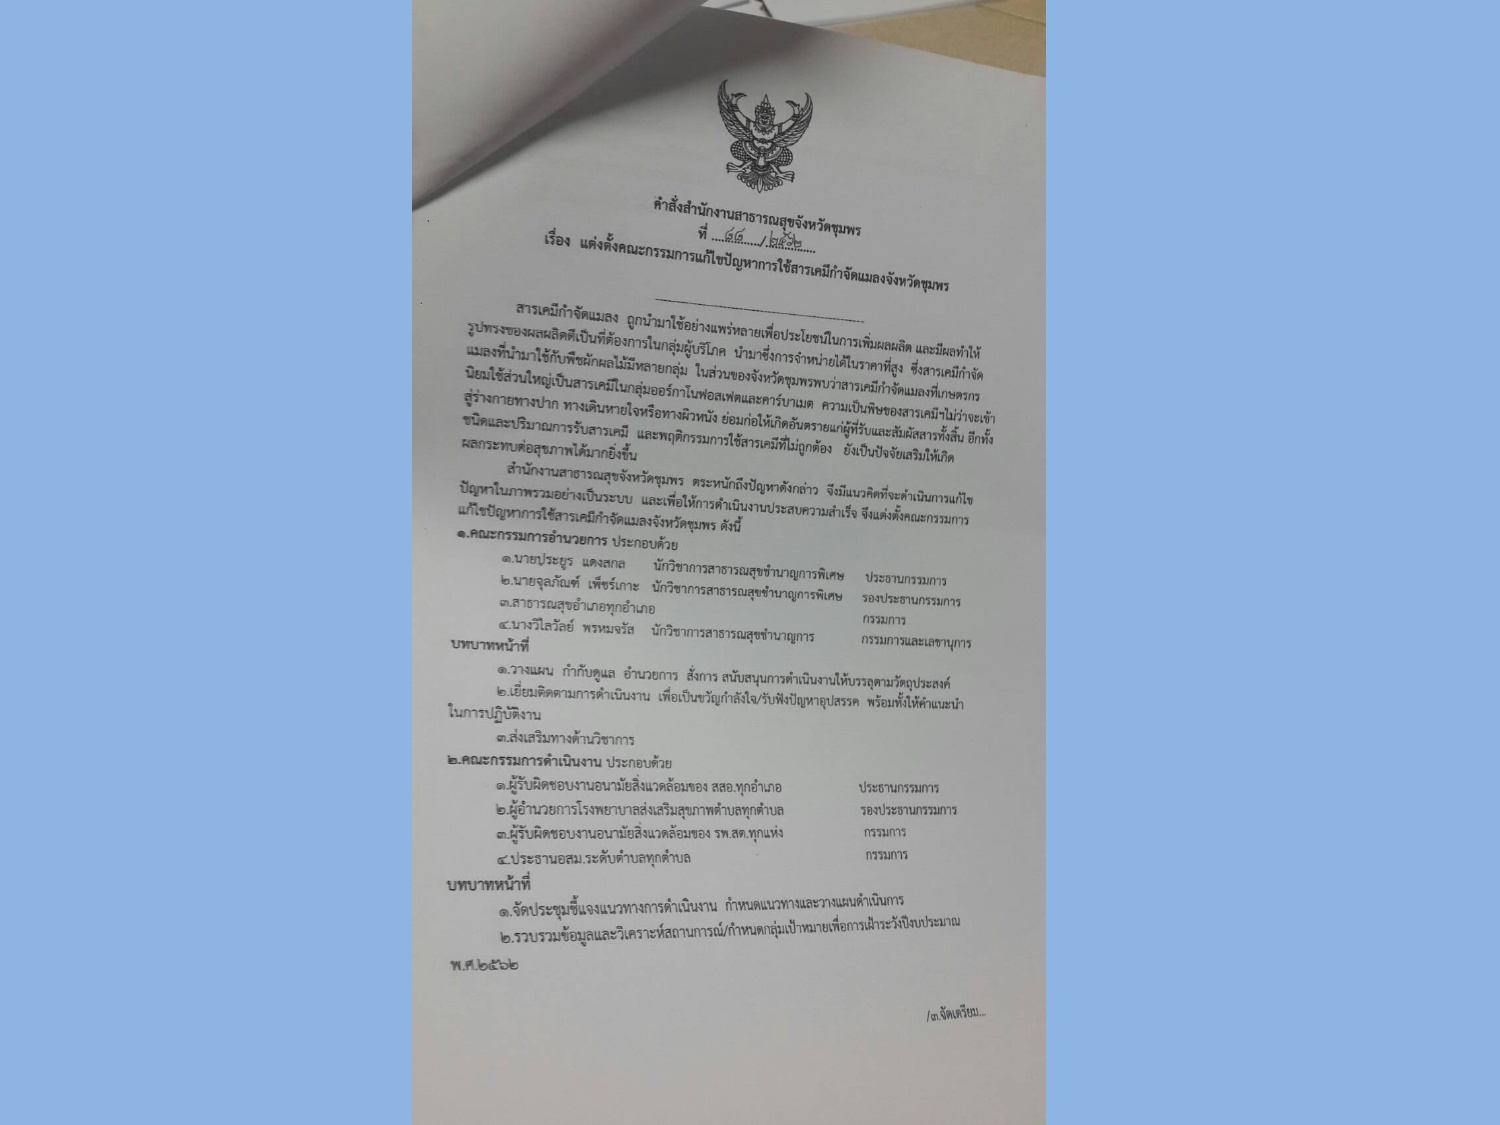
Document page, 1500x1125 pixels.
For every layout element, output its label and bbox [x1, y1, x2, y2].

picture [412, 0, 1046, 1125]
